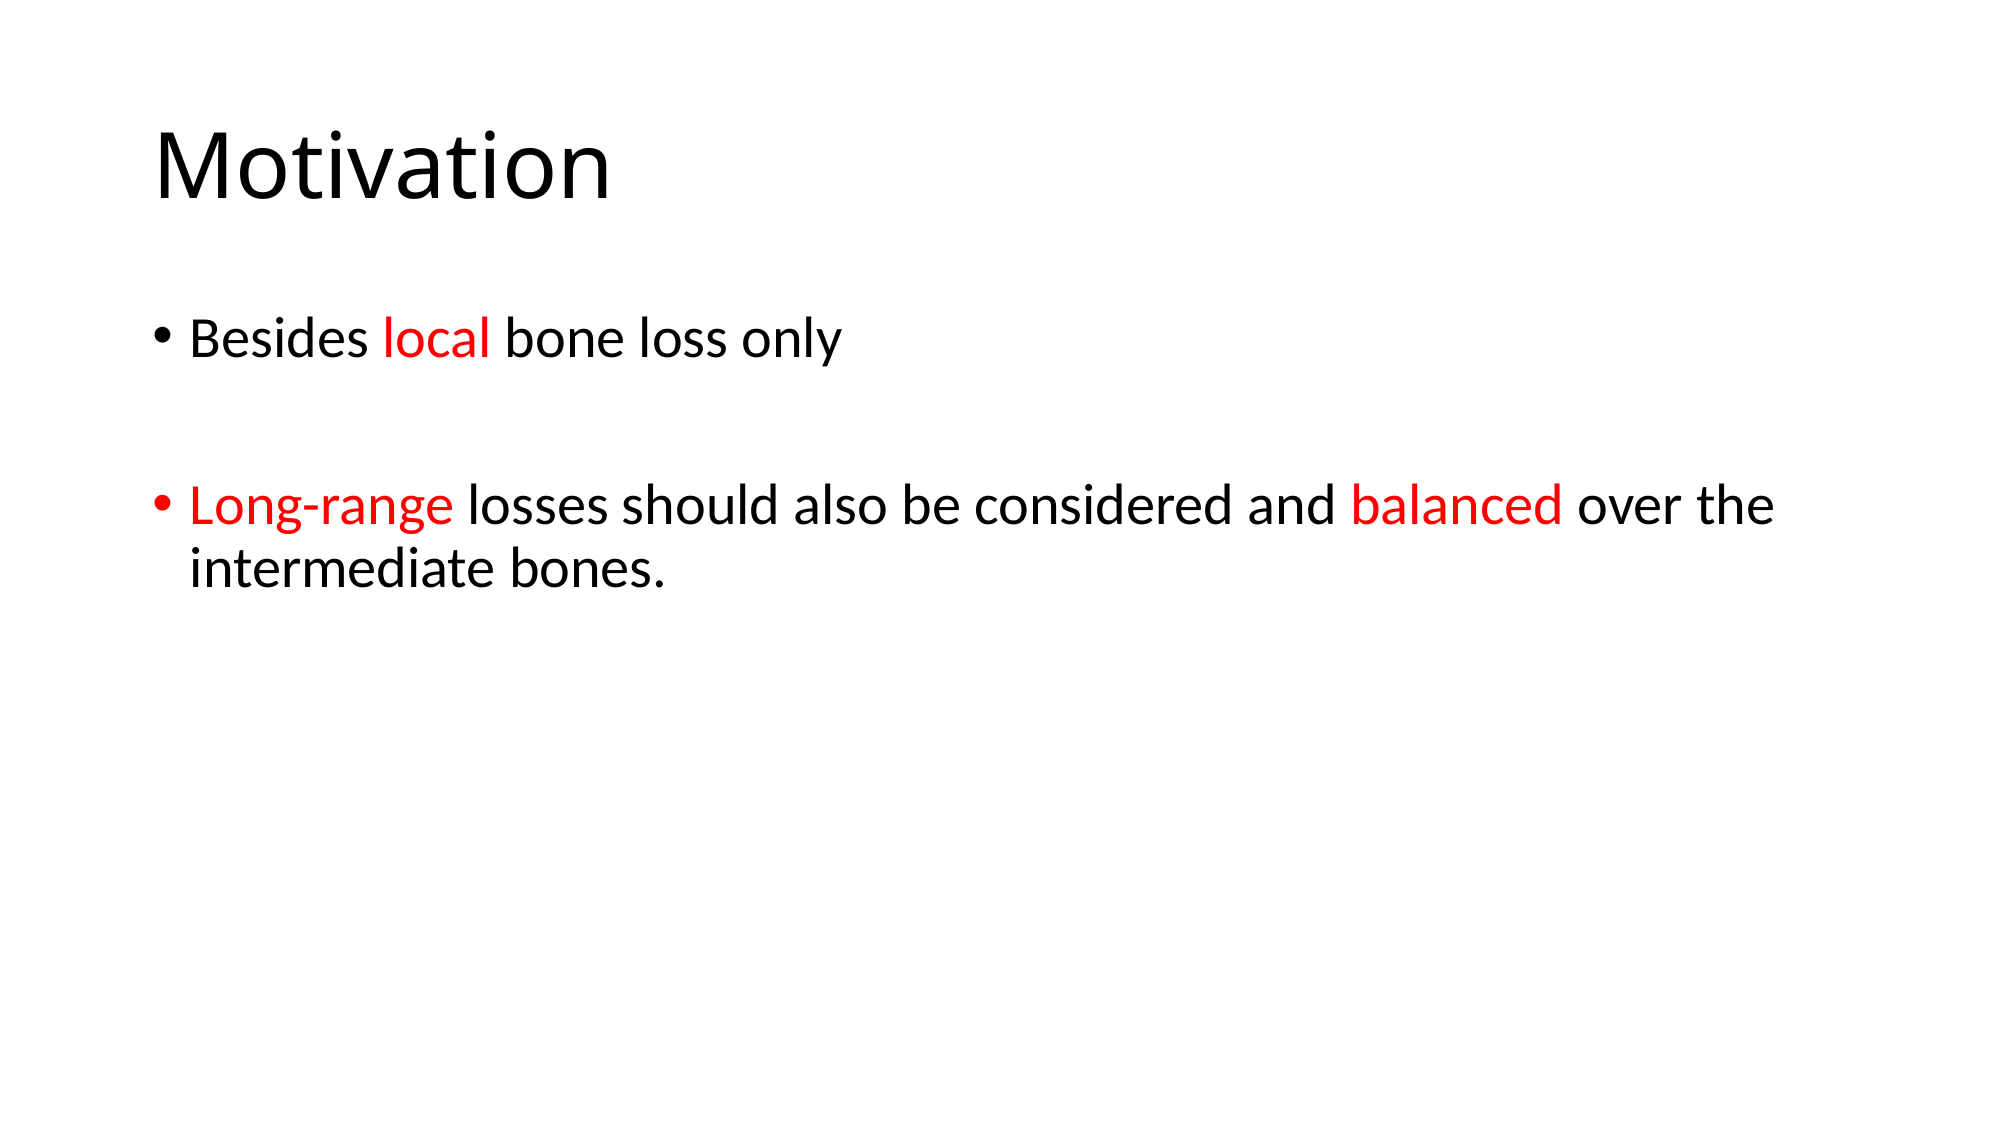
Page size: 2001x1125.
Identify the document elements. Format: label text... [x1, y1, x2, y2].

list Besides local bone loss only Long-range losses should also be considered and balanced over the intermediate bones. [137, 299, 1863, 959]
title Motivation [137, 59, 1863, 278]
